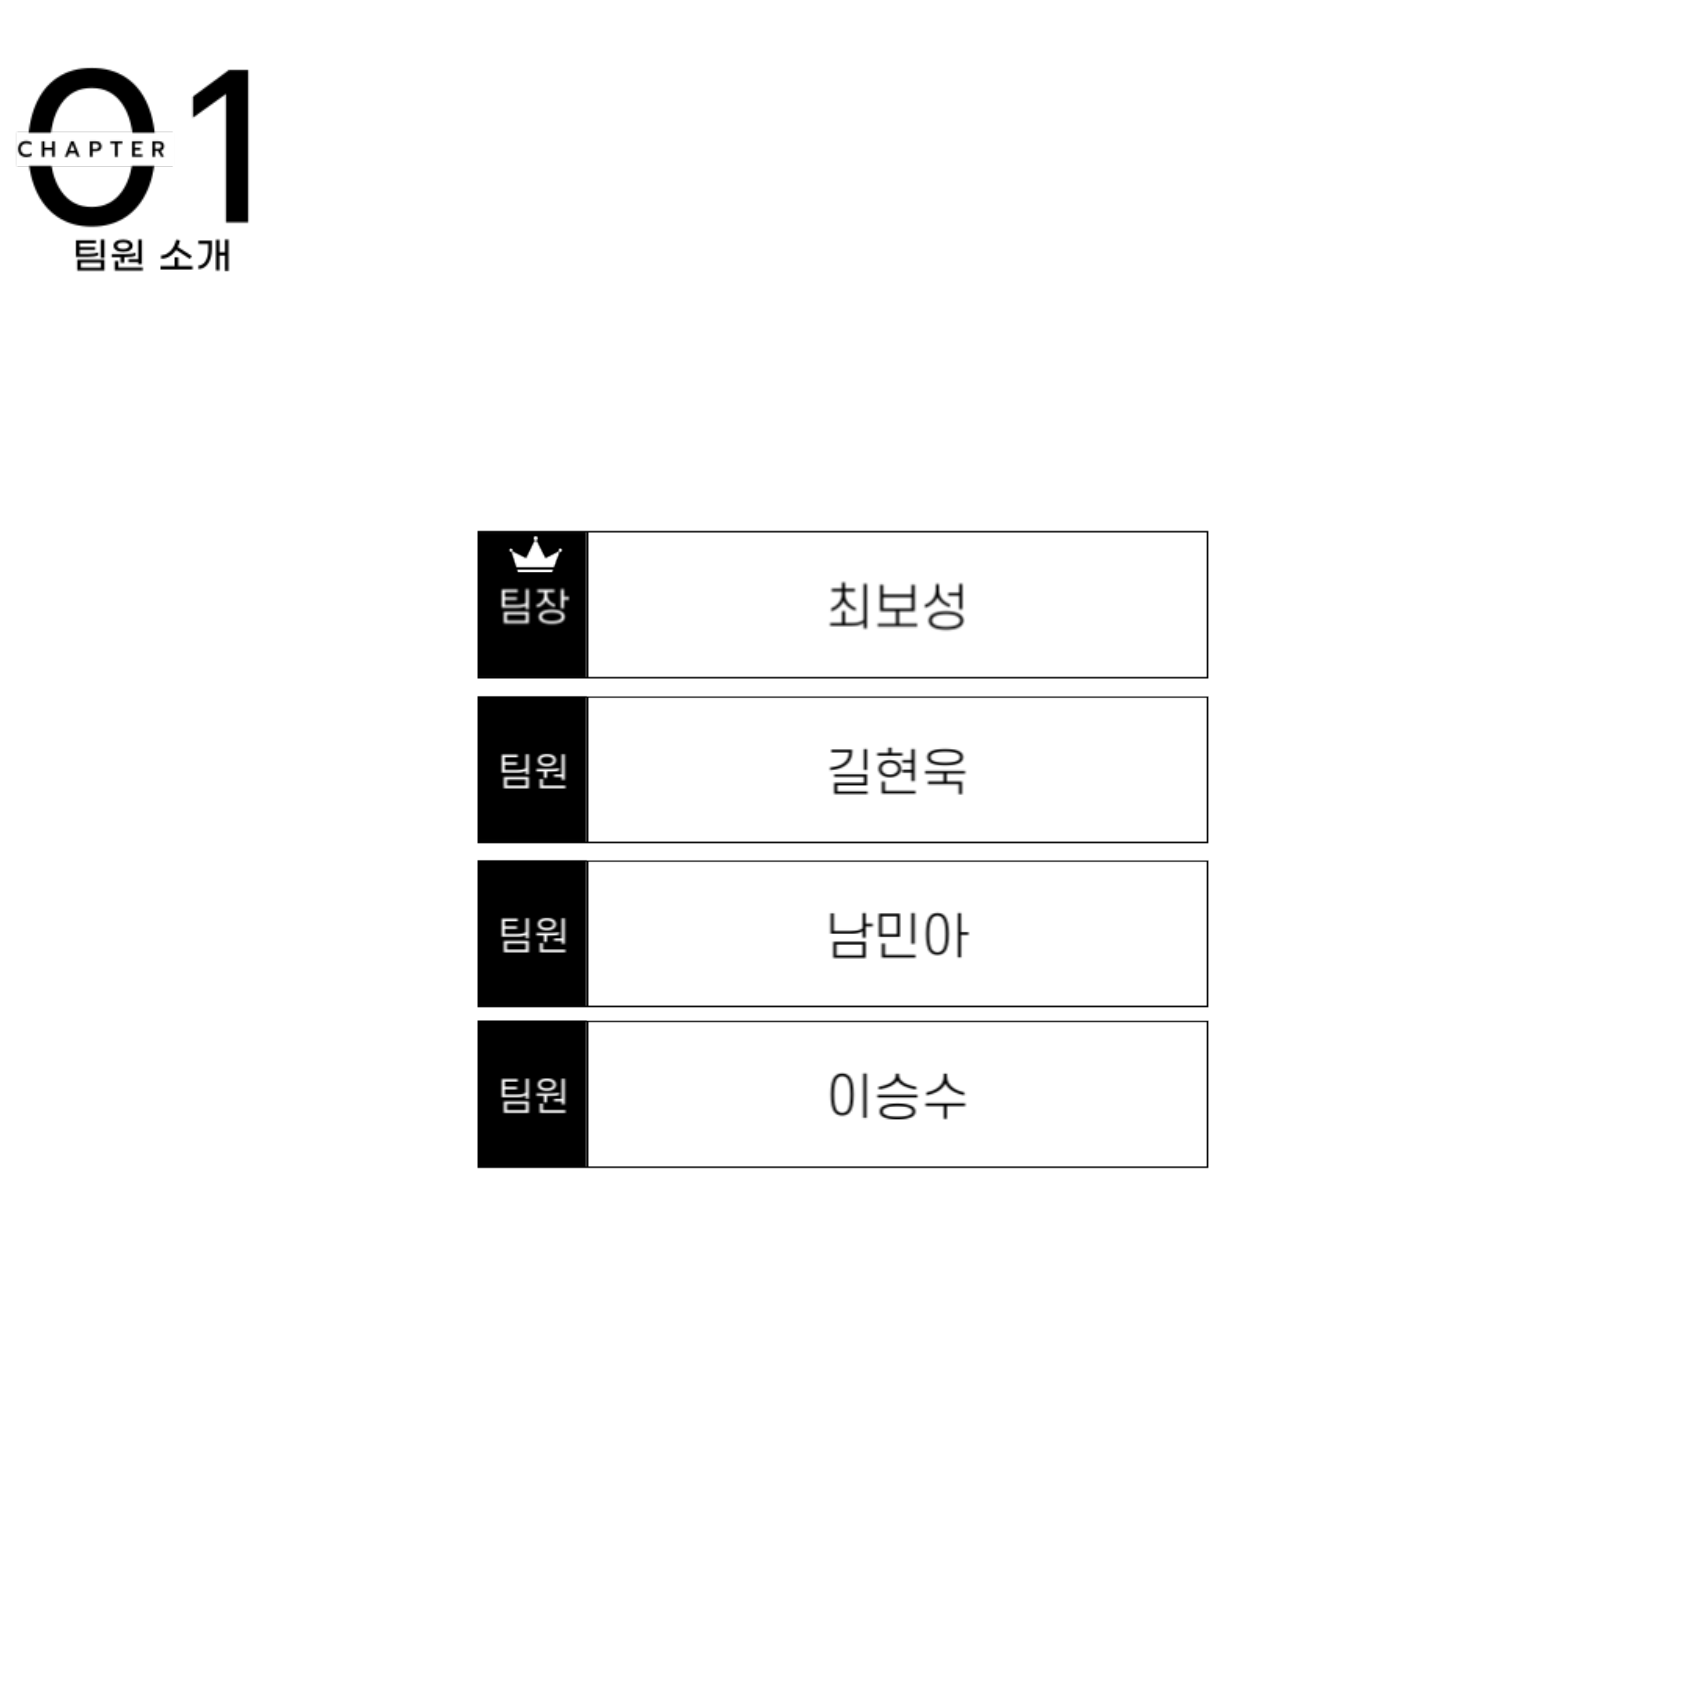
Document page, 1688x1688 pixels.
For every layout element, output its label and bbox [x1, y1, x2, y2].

picture [23, 229, 250, 300]
text_box [0, 0, 305, 306]
picture [0, 0, 383, 428]
picture [114, 459, 1575, 1242]
text_box [503, 522, 568, 587]
